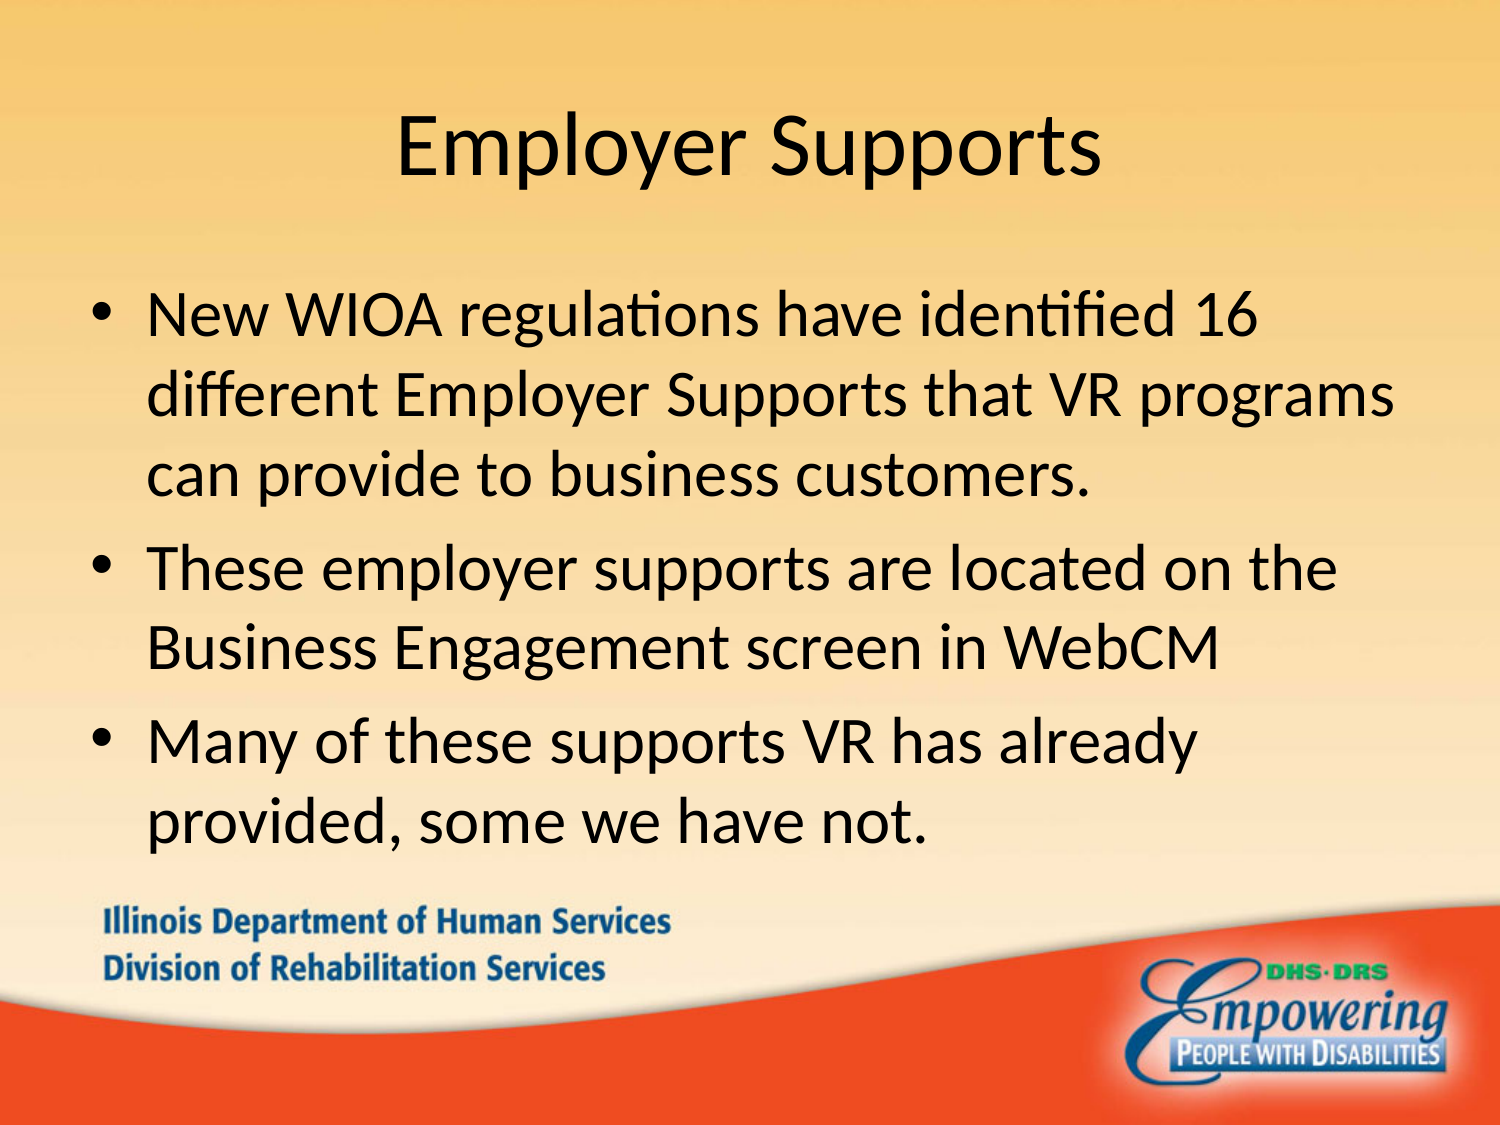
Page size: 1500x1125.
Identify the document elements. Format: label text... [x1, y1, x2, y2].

picture [0, 0, 1500, 1125]
title Employer Supports [75, 45, 1425, 233]
list New WIOA regulations have identified 16 different Employer Supports that VR programs can provide to business customers. These employer supports are located on the Business Engagement screen in WebCM Many of these supports VR has already provided, some we have not. [75, 262, 1425, 1005]
